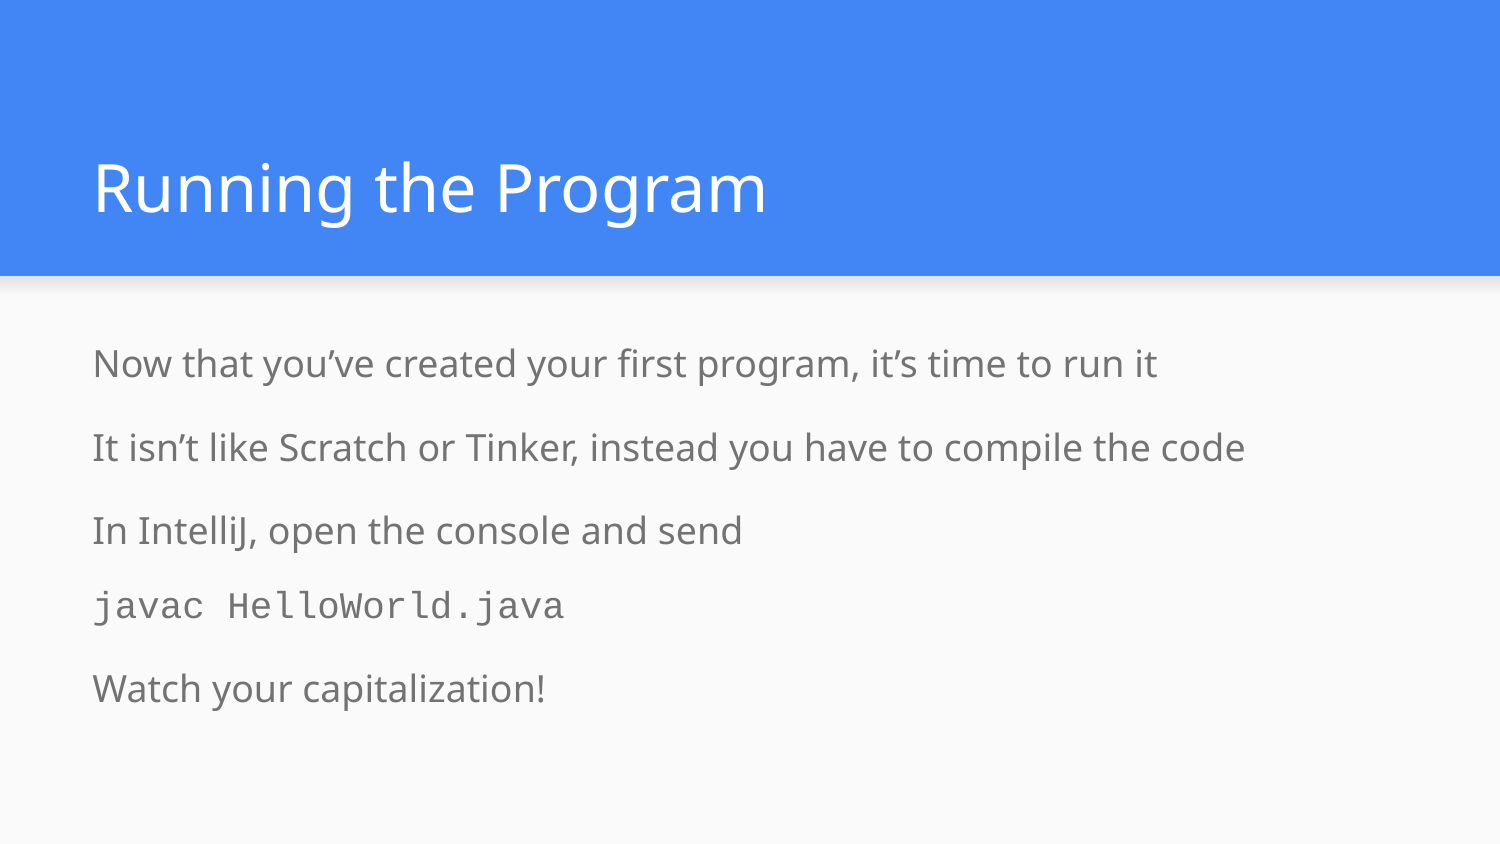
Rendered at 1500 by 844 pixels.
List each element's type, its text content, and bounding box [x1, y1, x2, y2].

list Now that you’ve created your first program, it’s time to run it It isn’t like Scratch or Tinker, instead you have to compile the code In IntelliJ, open the console and send javac HelloWorld.java Watch your capitalization! [77, 314, 1427, 760]
title Running the Program [77, 121, 1427, 248]
